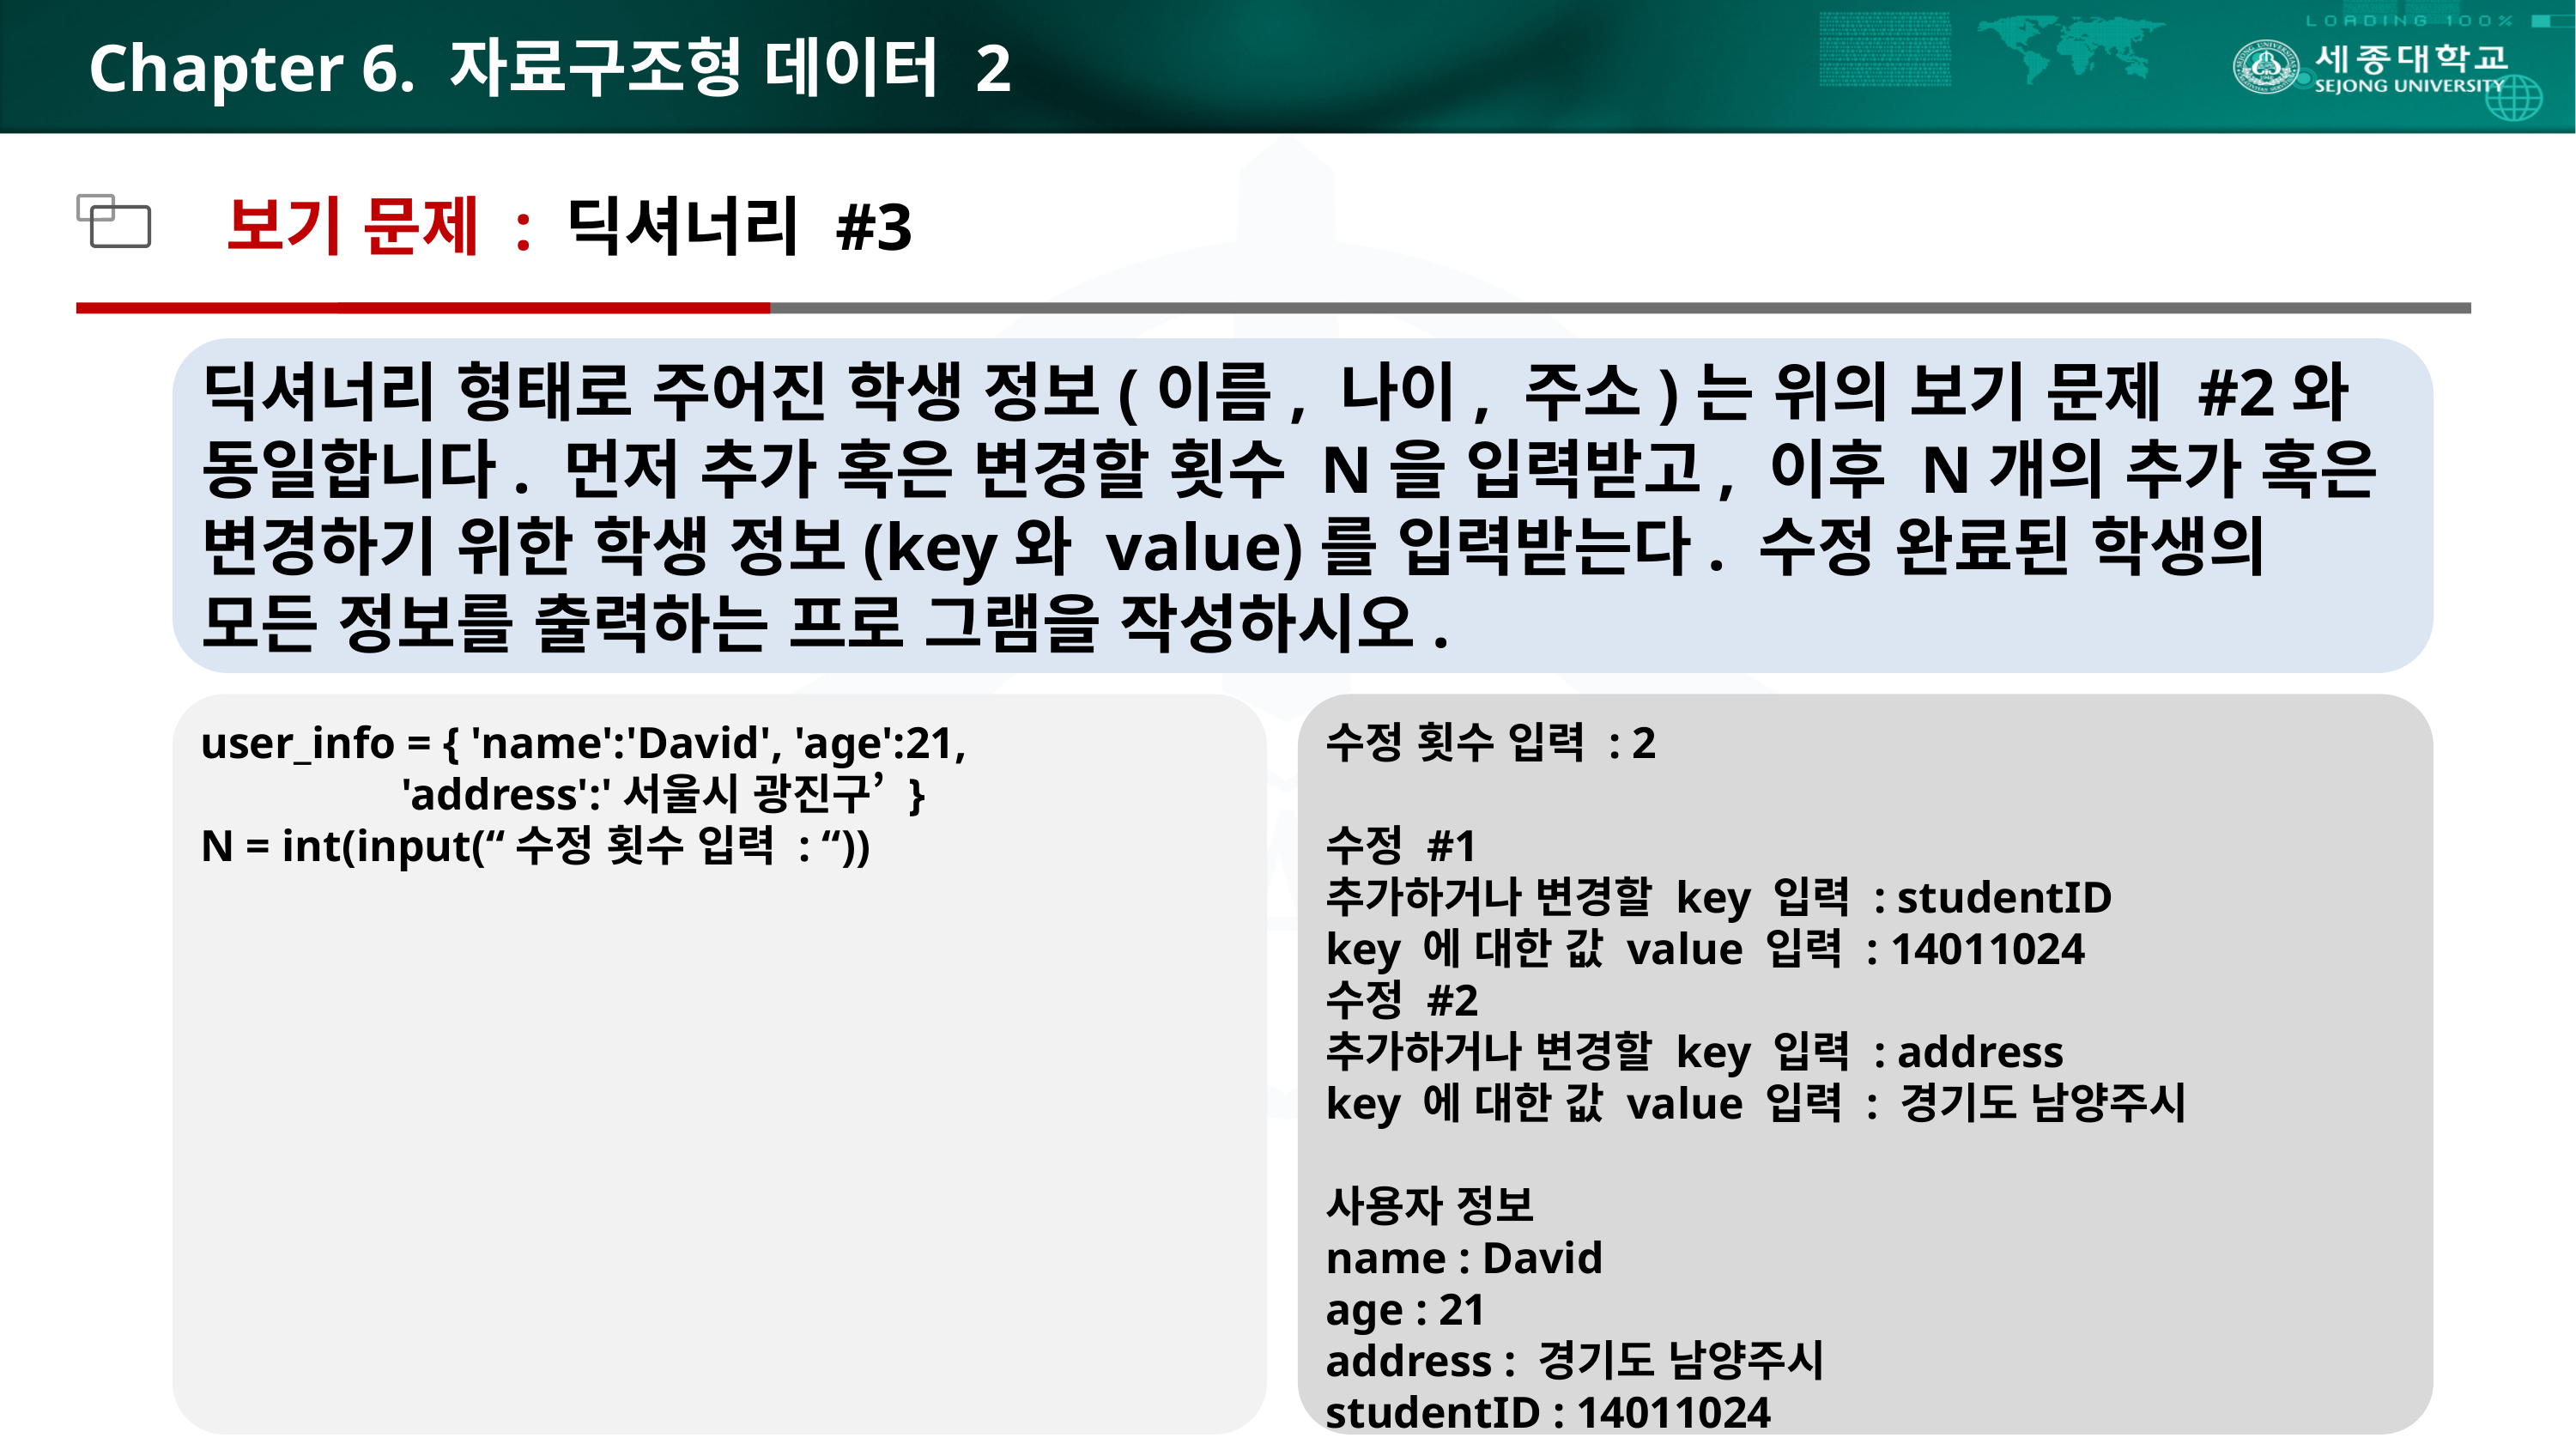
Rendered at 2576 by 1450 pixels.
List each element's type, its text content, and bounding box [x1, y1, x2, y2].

list 보기 문제 : 딕셔너리 #3 [203, 166, 2471, 283]
text_box 수정 횟수 입력 : 2 수정 #1 추가하거나 변경할 key 입력 : studentID key 에 대한 값 value 입력 : 14011024 수정 #2 추가하거나 변경할 key 입력 : address key 에 대한 값 value 입력 : 경기도 남양주시 사용자 정보 name : David age : 21 address : 경기도 남양주시 studentID : 14011024 [1295, 692, 2436, 1436]
picture [0, 0, 2576, 1449]
text_box user_info = { 'name':'David', 'age':21, 'address':'서울시 광진구’ } N = int(input(“수정 횟수 입력 : “)) [170, 692, 1270, 1436]
title Chapter 6. 자료구조형 데이터 2 [64, 0, 2221, 131]
text_box 딕셔너리 형태로 주어진 학생 정보(이름, 나이, 주소)는 위의 보기 문제 #2와 동일합니다. 먼저 추가 혹은 변경할 횟수 N을 입력받고, 이후 N개의 추가 혹은 변경하기 위한 학생 정보(key와 value)를 입력받는다. 수정 완료된 학생의 모든 정보를 출력하는 프로 그램을 작성하시오. [170, 337, 2436, 676]
